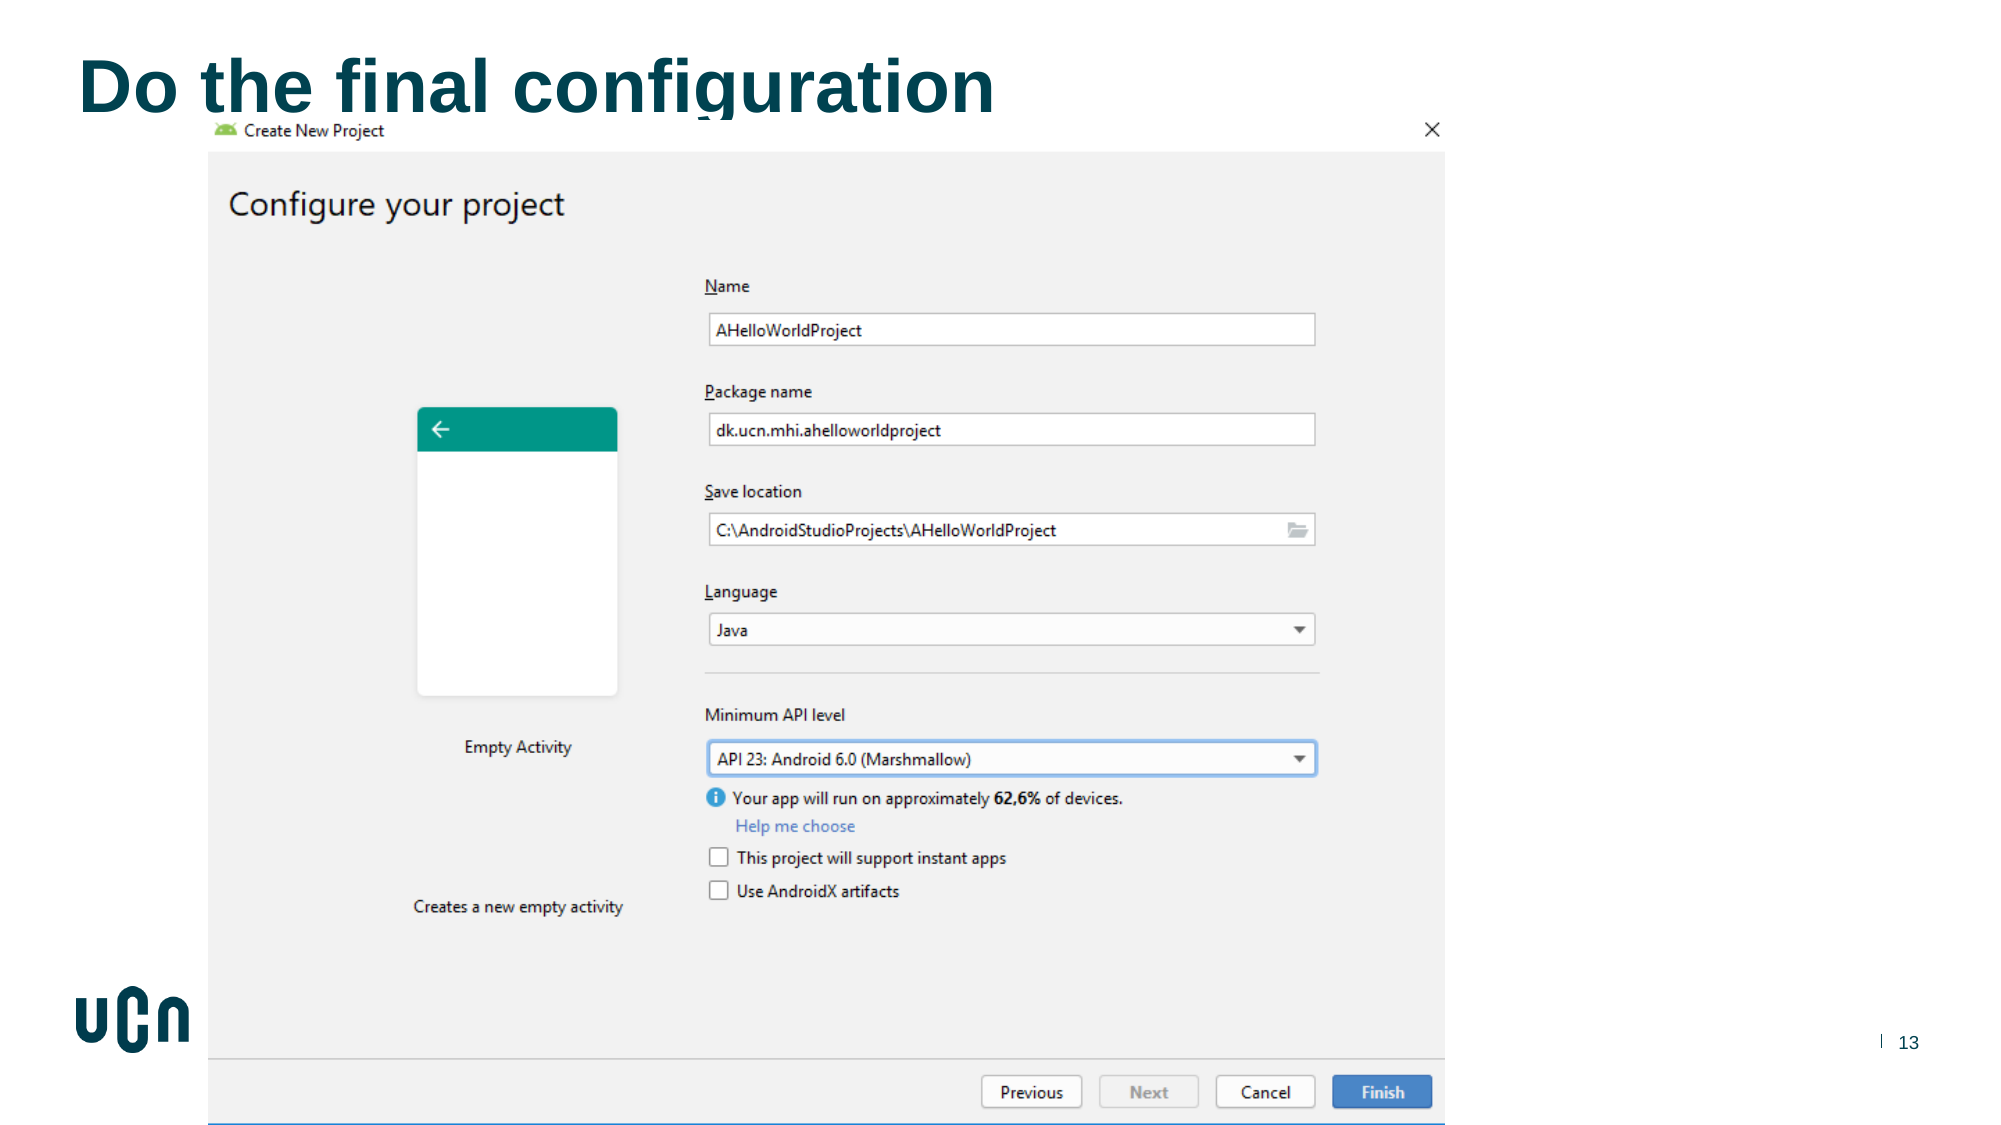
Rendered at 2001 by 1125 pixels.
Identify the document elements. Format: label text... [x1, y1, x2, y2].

slide_number 13 [1874, 1021, 1920, 1063]
picture [128, 120, 1445, 1125]
picture [76, 986, 127, 1053]
title Do the final configuration [78, 48, 1721, 166]
